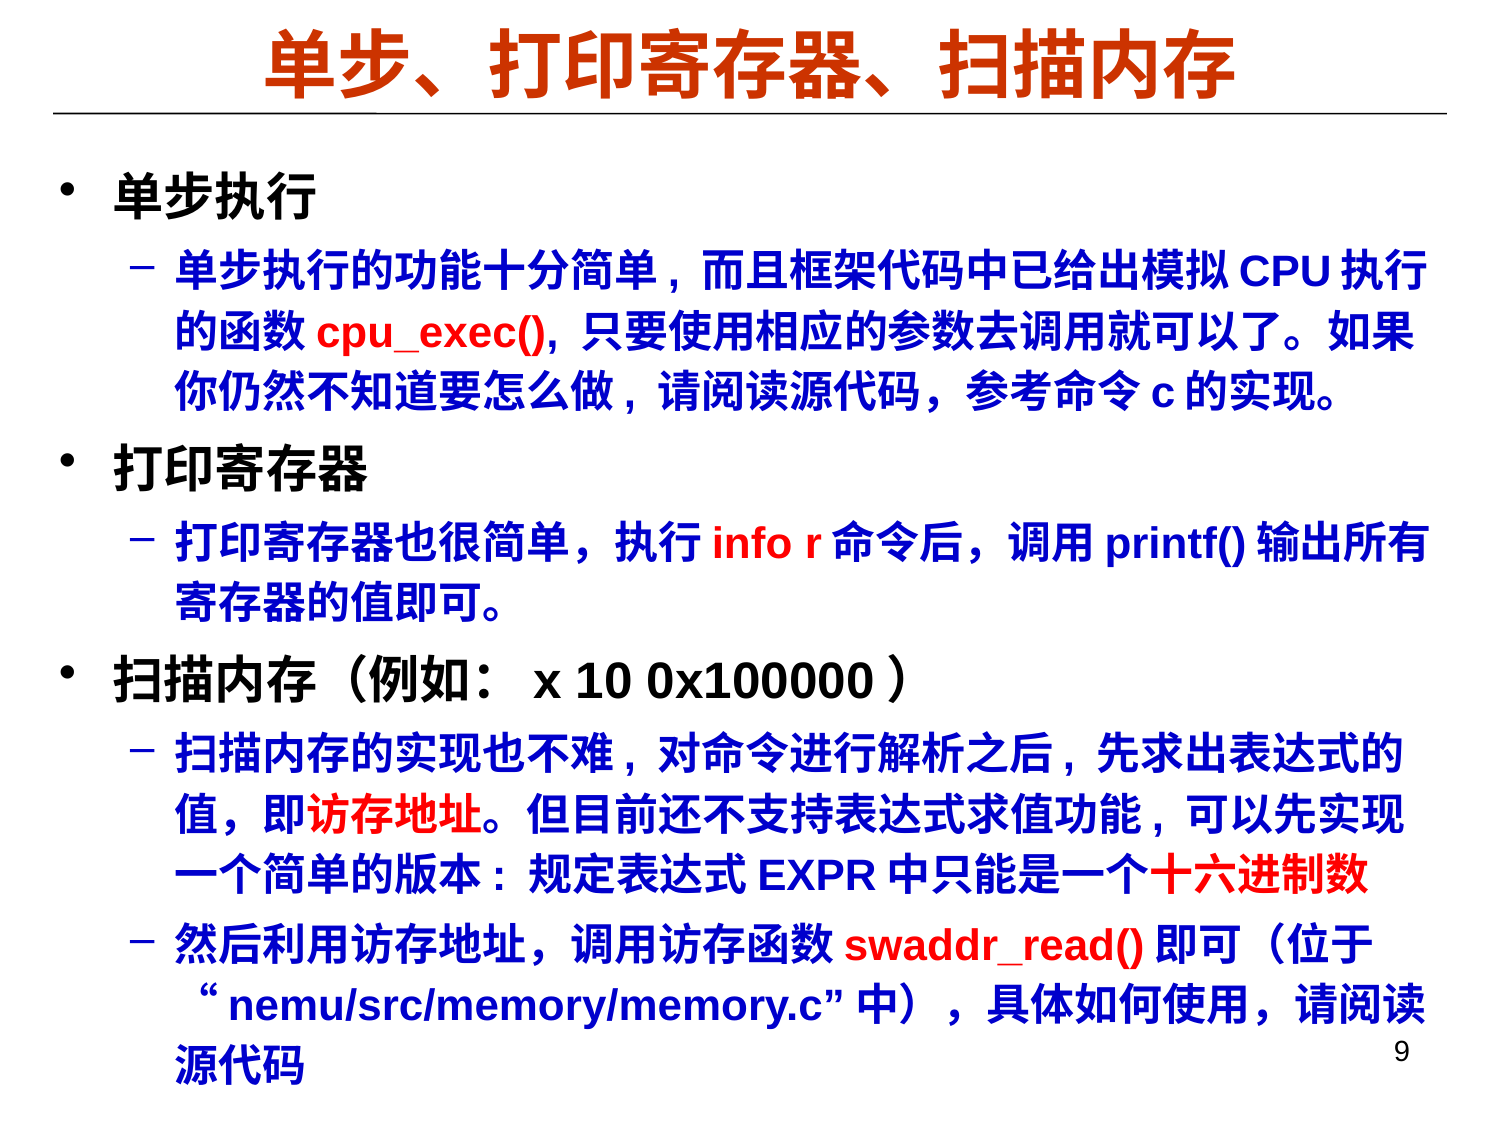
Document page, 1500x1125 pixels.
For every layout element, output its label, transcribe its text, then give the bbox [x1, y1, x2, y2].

list 单步执行 单步执行的功能十分简单, 而且框架代码中已给出模拟CPU执行的函数cpu_exec(), 只要使用相应的参数去调用就可以了。如果你仍然不知道要怎么做, 请阅读源代码，参考命令c的实现。 打印寄存器 打印寄存器也很简单，执行info r命令后，调用printf()输出所有寄存器的值即可。 扫描内存（例如：x 10 0x100000） 扫描内存的实现也不难, 对命令进行解析之后, 先求出表达式的值，即访存地址。但目前还不支持表达式求值功能, 可以先实现一个简单的版本: 规定表达式EXPR中只能是一个十六进制数 然后利用访存地址，调用访存函数swaddr_read()即可（位于“nemu/src/memory/memory.c”中），具体如何使用，请阅读源代码 [43, 147, 1458, 1110]
title 单步、打印寄存器、扫描内存 [74, 15, 1426, 109]
